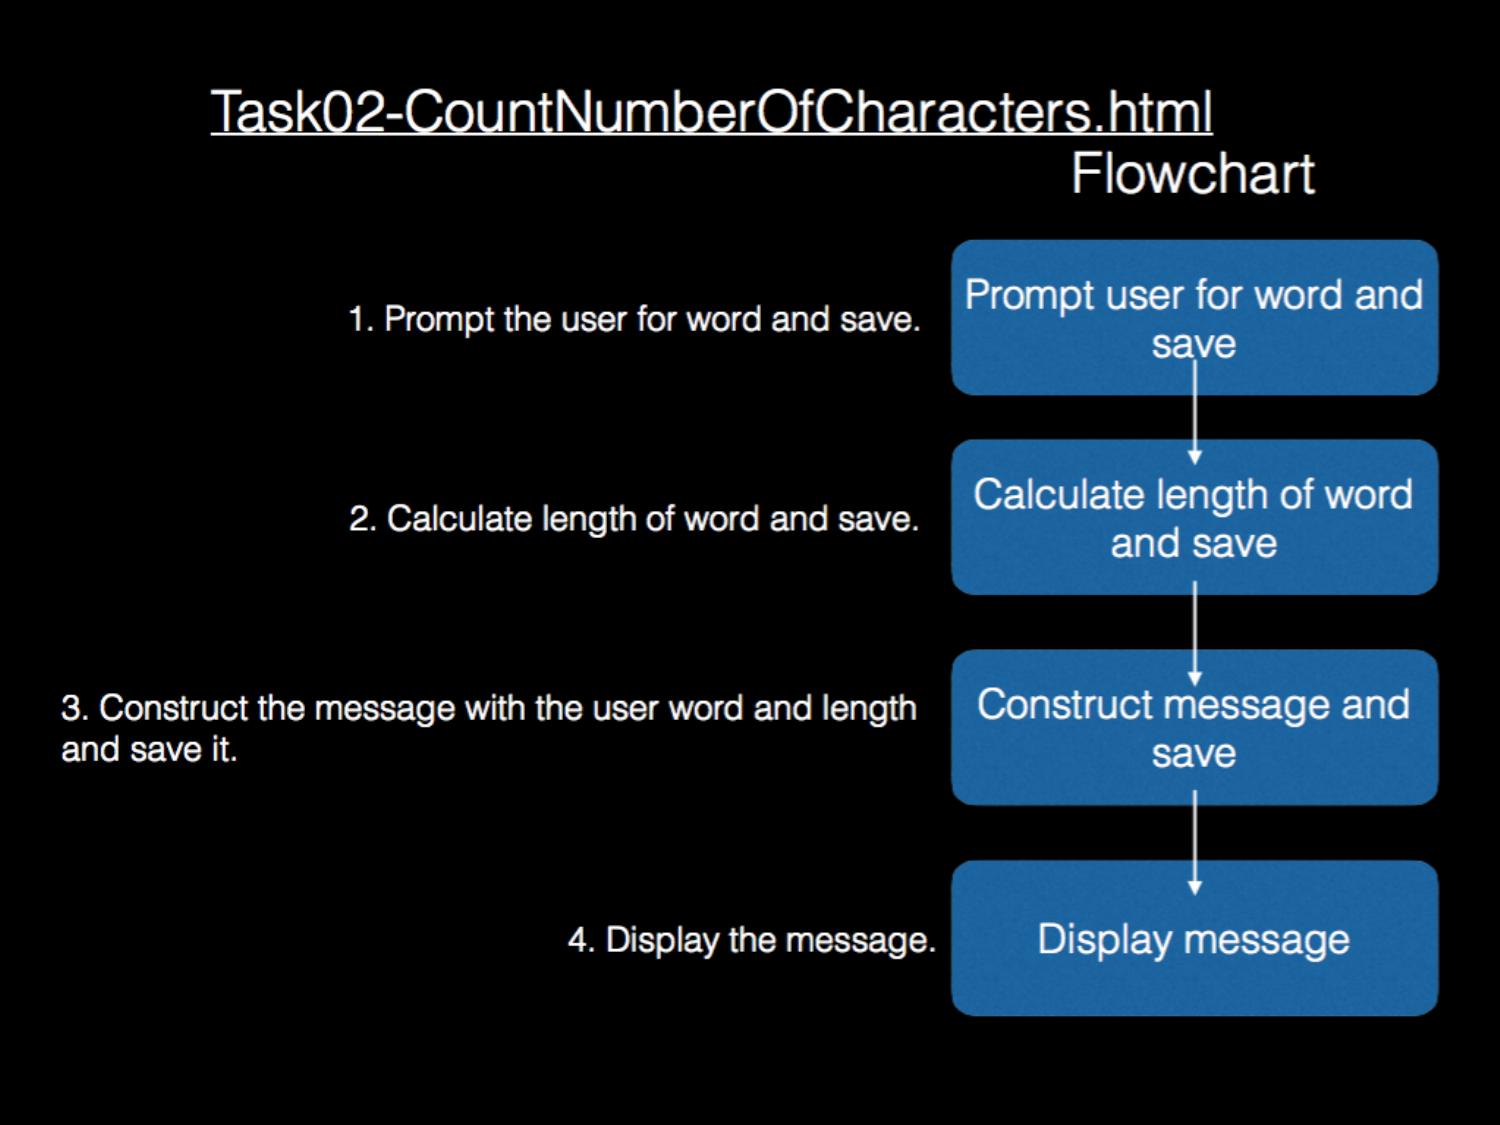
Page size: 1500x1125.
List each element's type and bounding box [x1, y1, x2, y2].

picture [0, 83, 1500, 1040]
